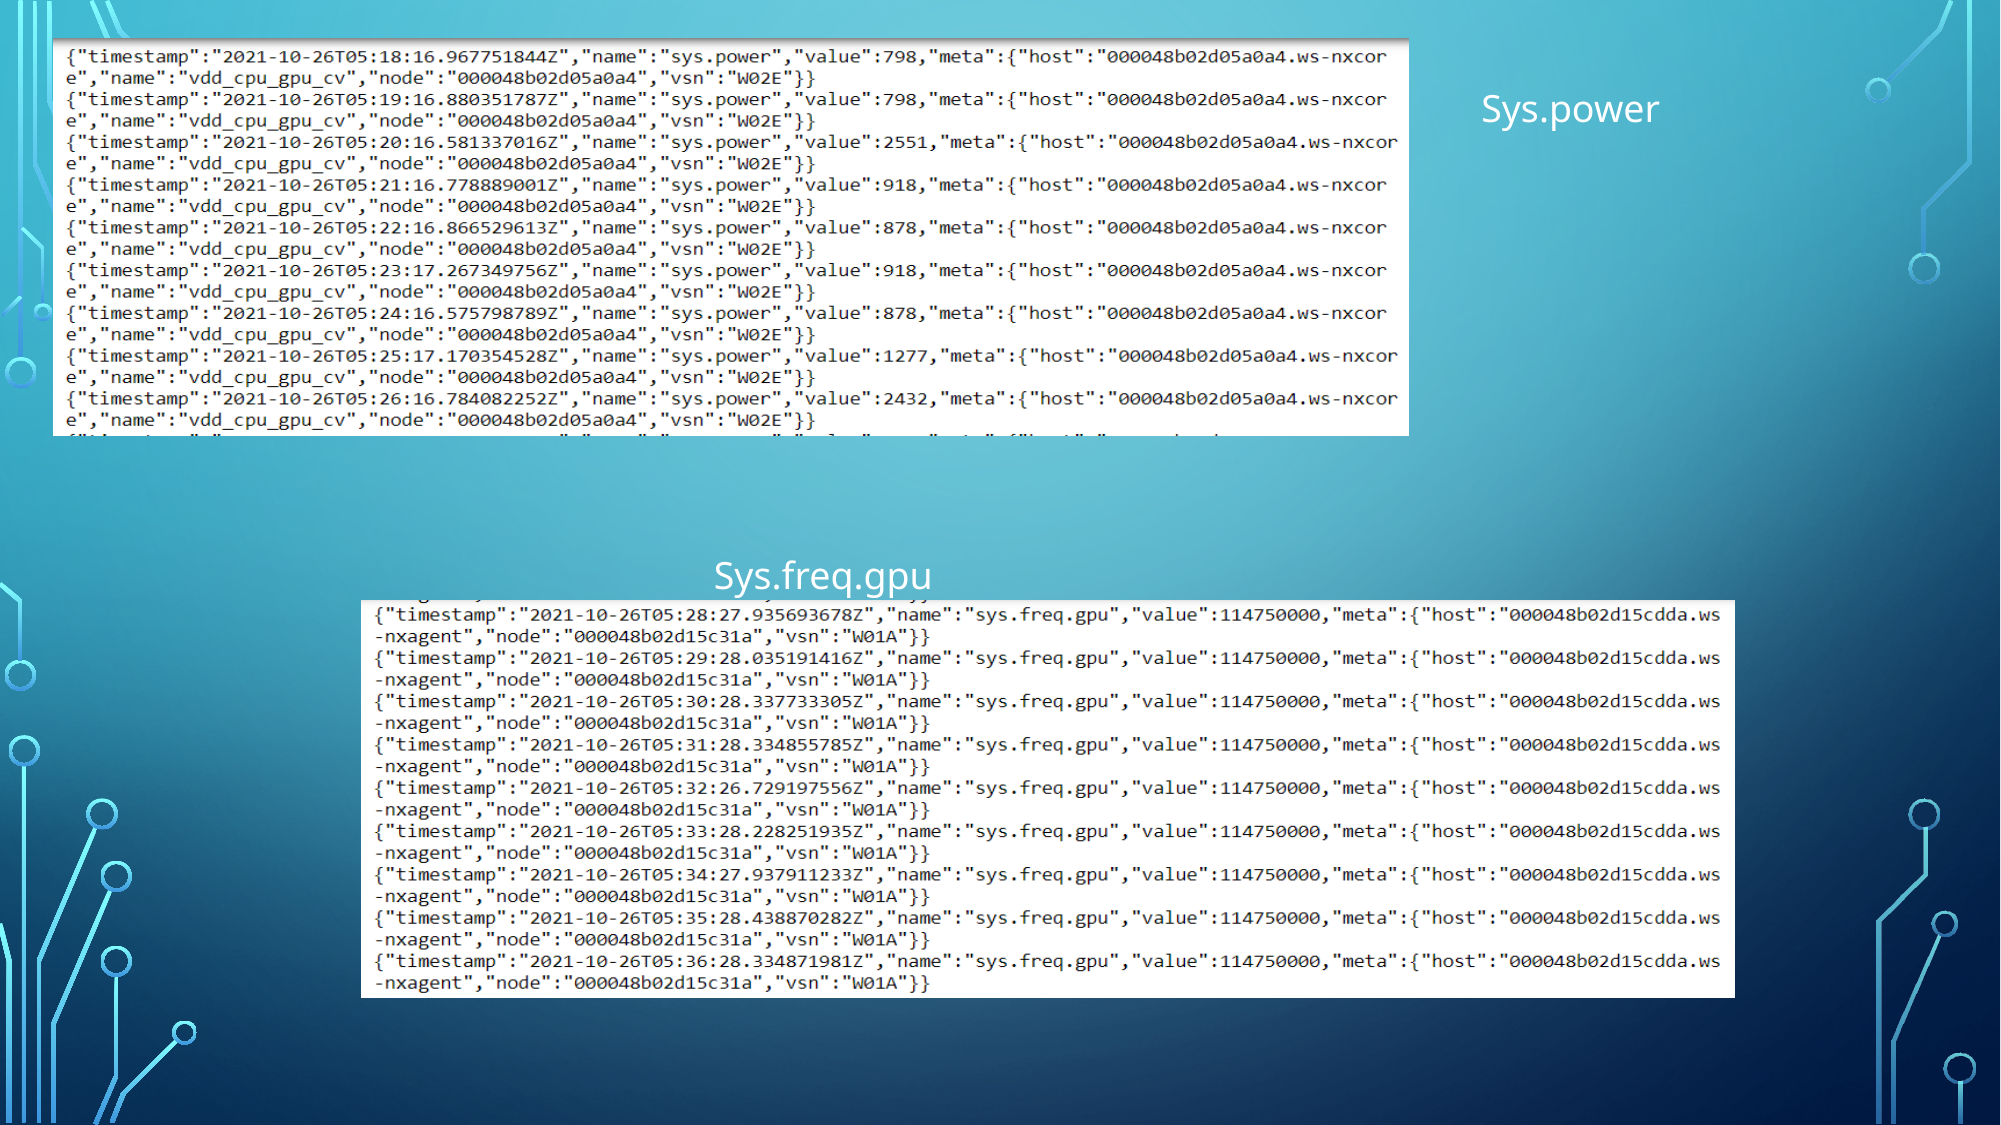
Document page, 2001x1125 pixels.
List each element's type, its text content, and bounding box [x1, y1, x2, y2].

picture [361, 600, 1735, 999]
text_box Sys.freq.gpu [699, 544, 948, 600]
text_box Sys.power [1466, 78, 1676, 138]
picture [52, 38, 1410, 436]
